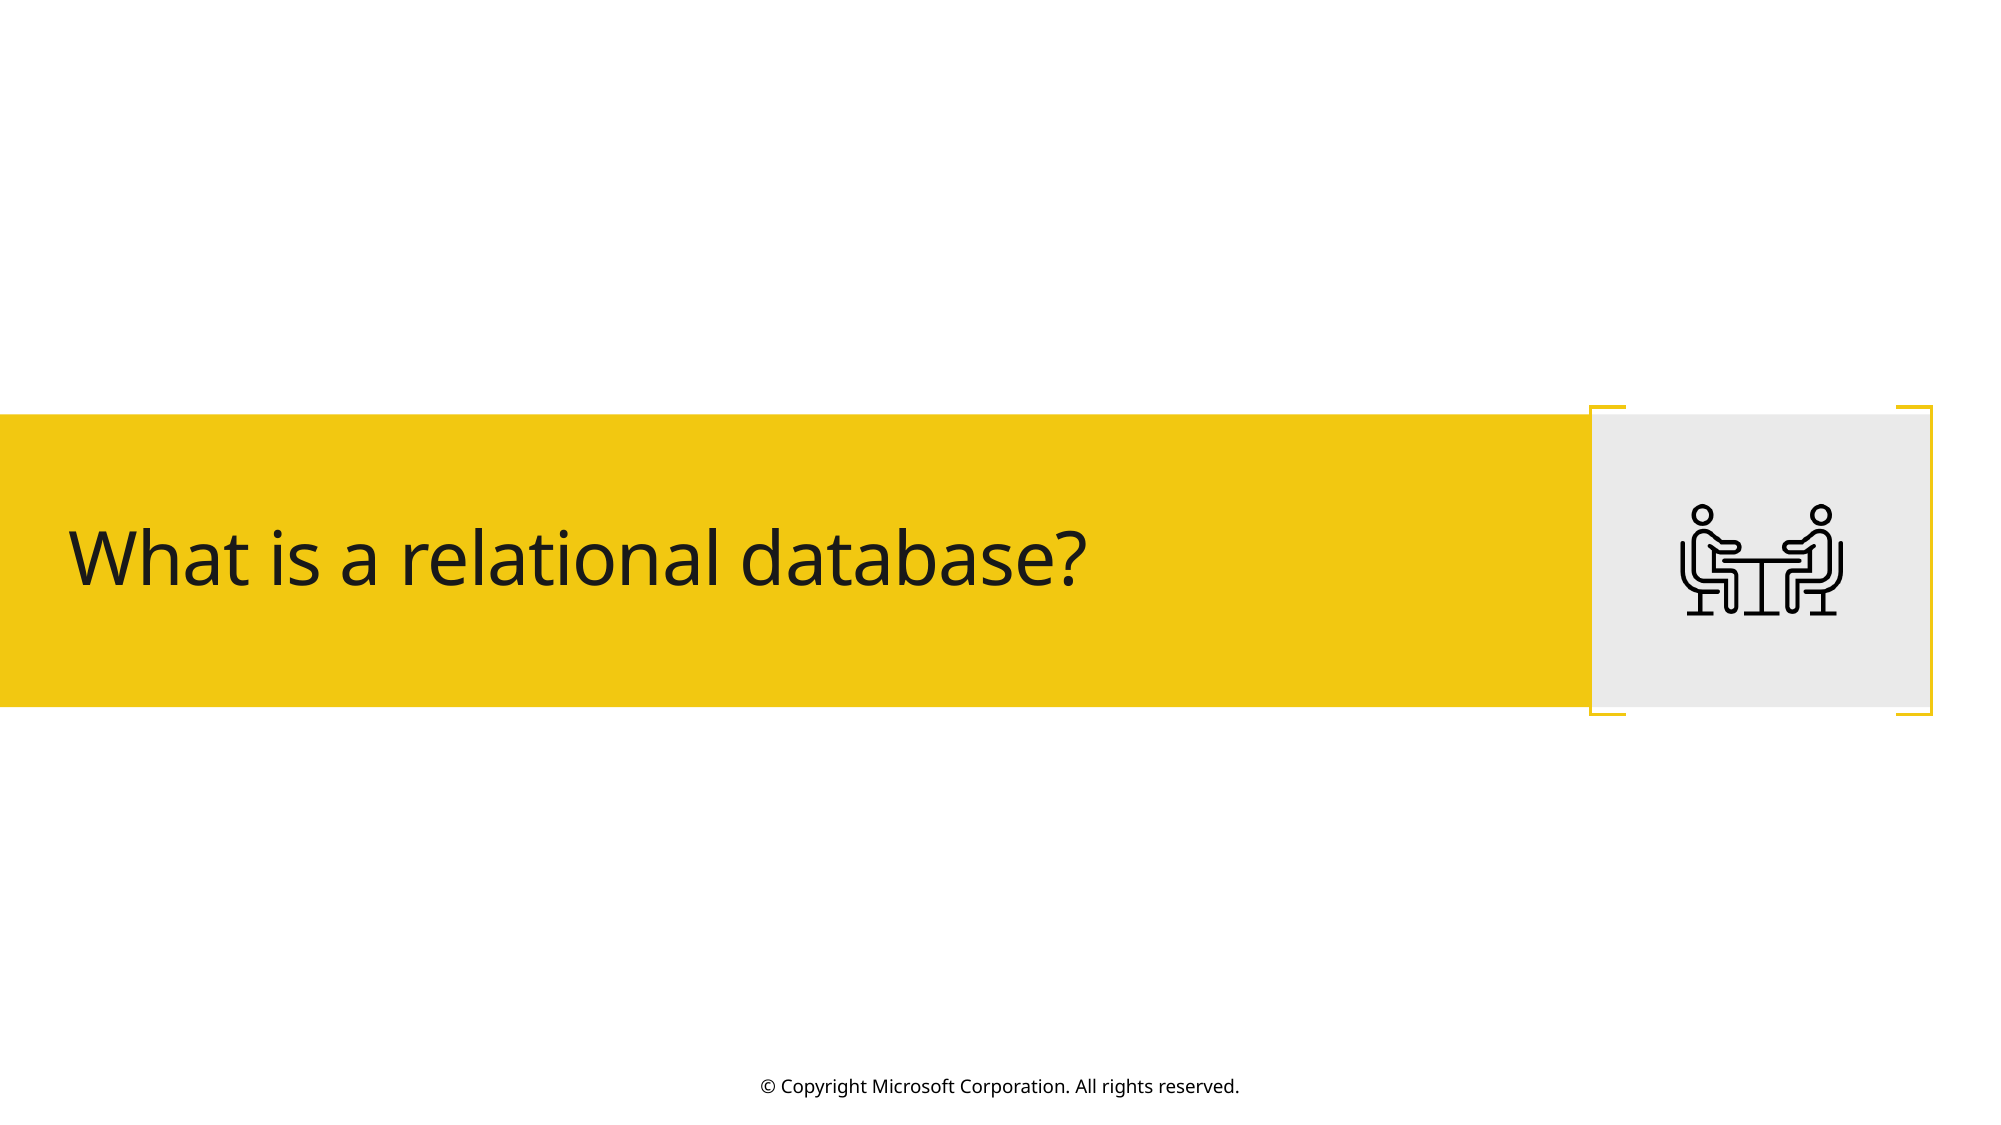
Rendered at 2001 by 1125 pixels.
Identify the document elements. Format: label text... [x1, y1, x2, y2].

picture [1656, 455, 1867, 667]
title What is a relational database? [68, 414, 1577, 708]
